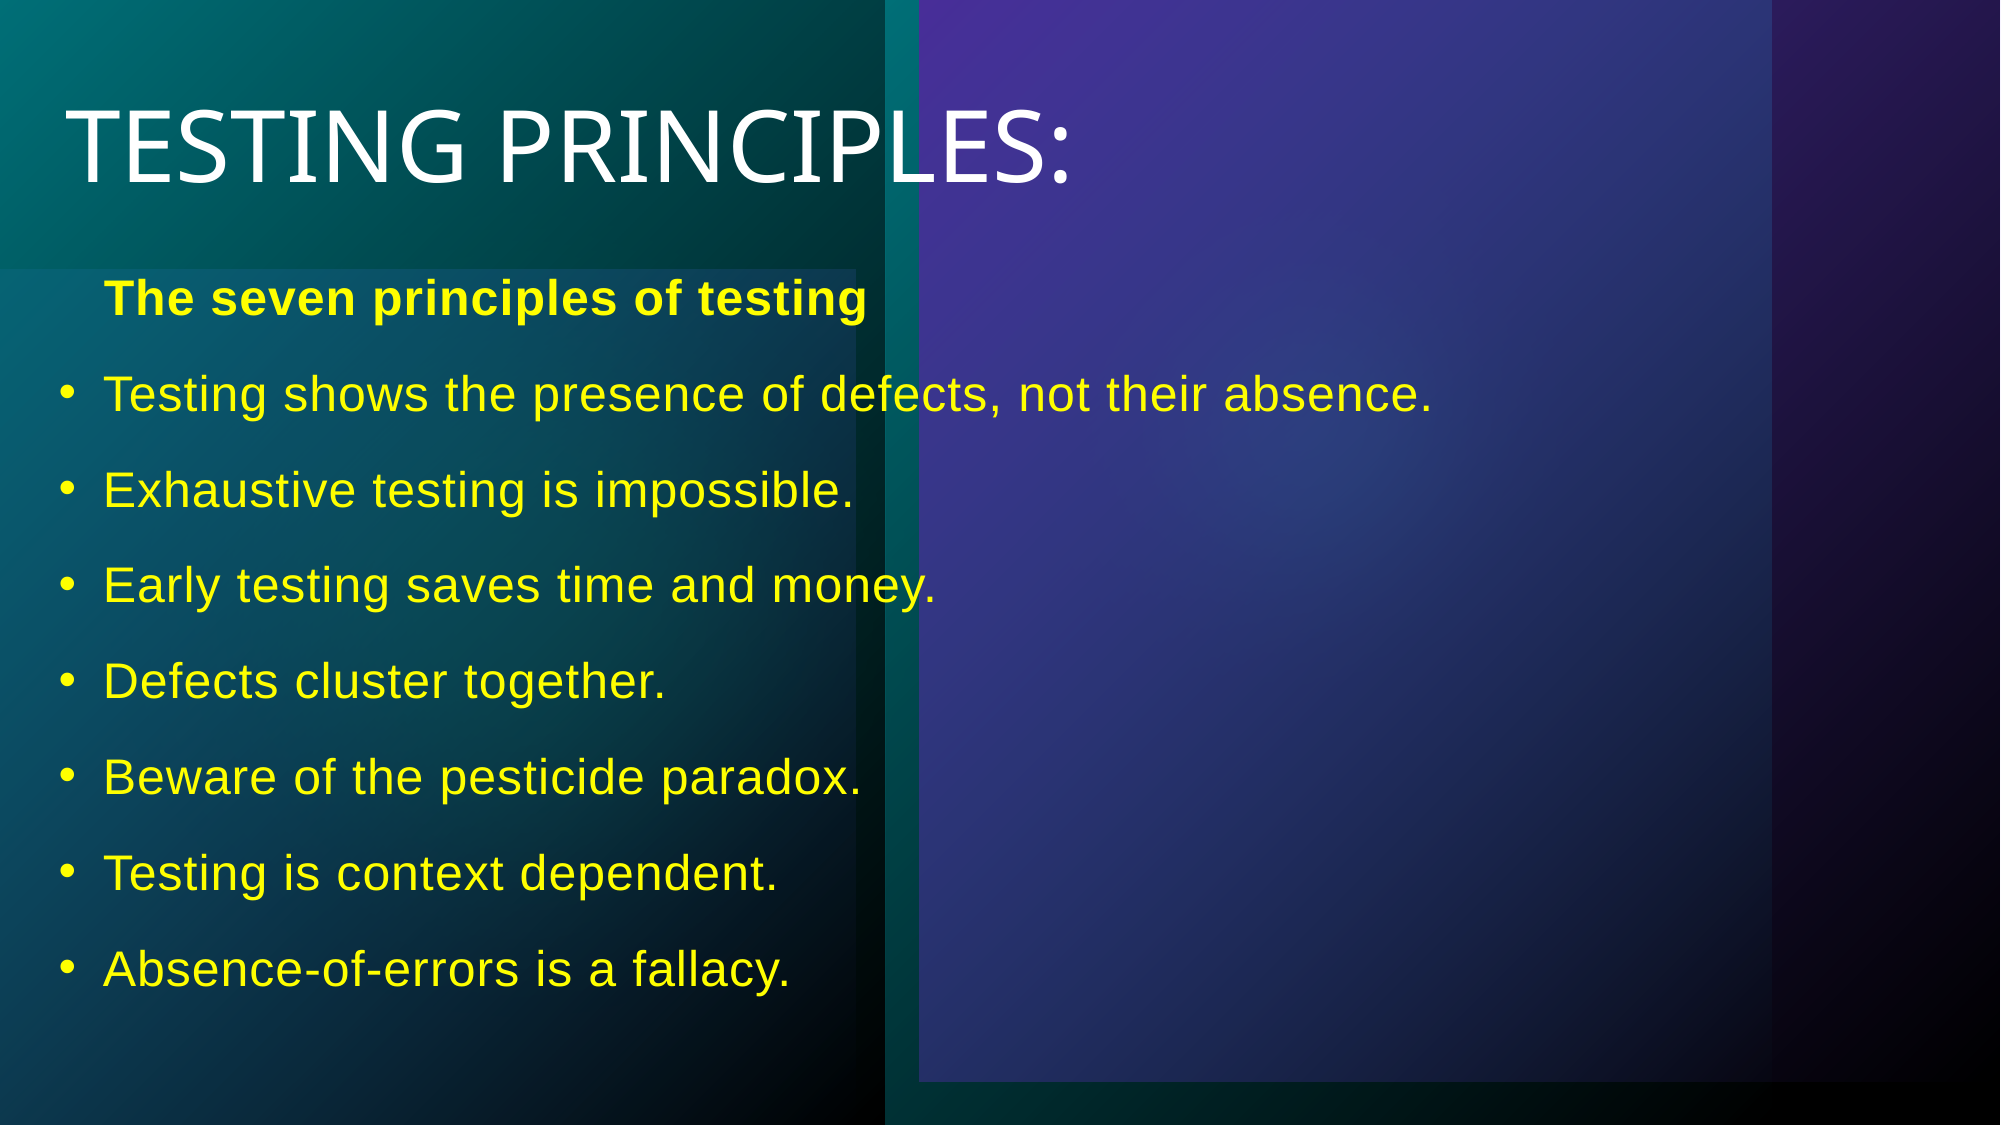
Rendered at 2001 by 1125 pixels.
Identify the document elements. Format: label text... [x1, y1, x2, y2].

list The seven principles of testing Testing shows the presence of defects, not their absence. Exhaustive testing is impossible. Early testing saves time and money. Defects cluster together. Beware of the pesticide paradox. Testing is context dependent. Absence-of-errors is a fallacy. [43, 242, 1916, 1050]
title TESTING PRINCIPLES: [50, 88, 1910, 229]
